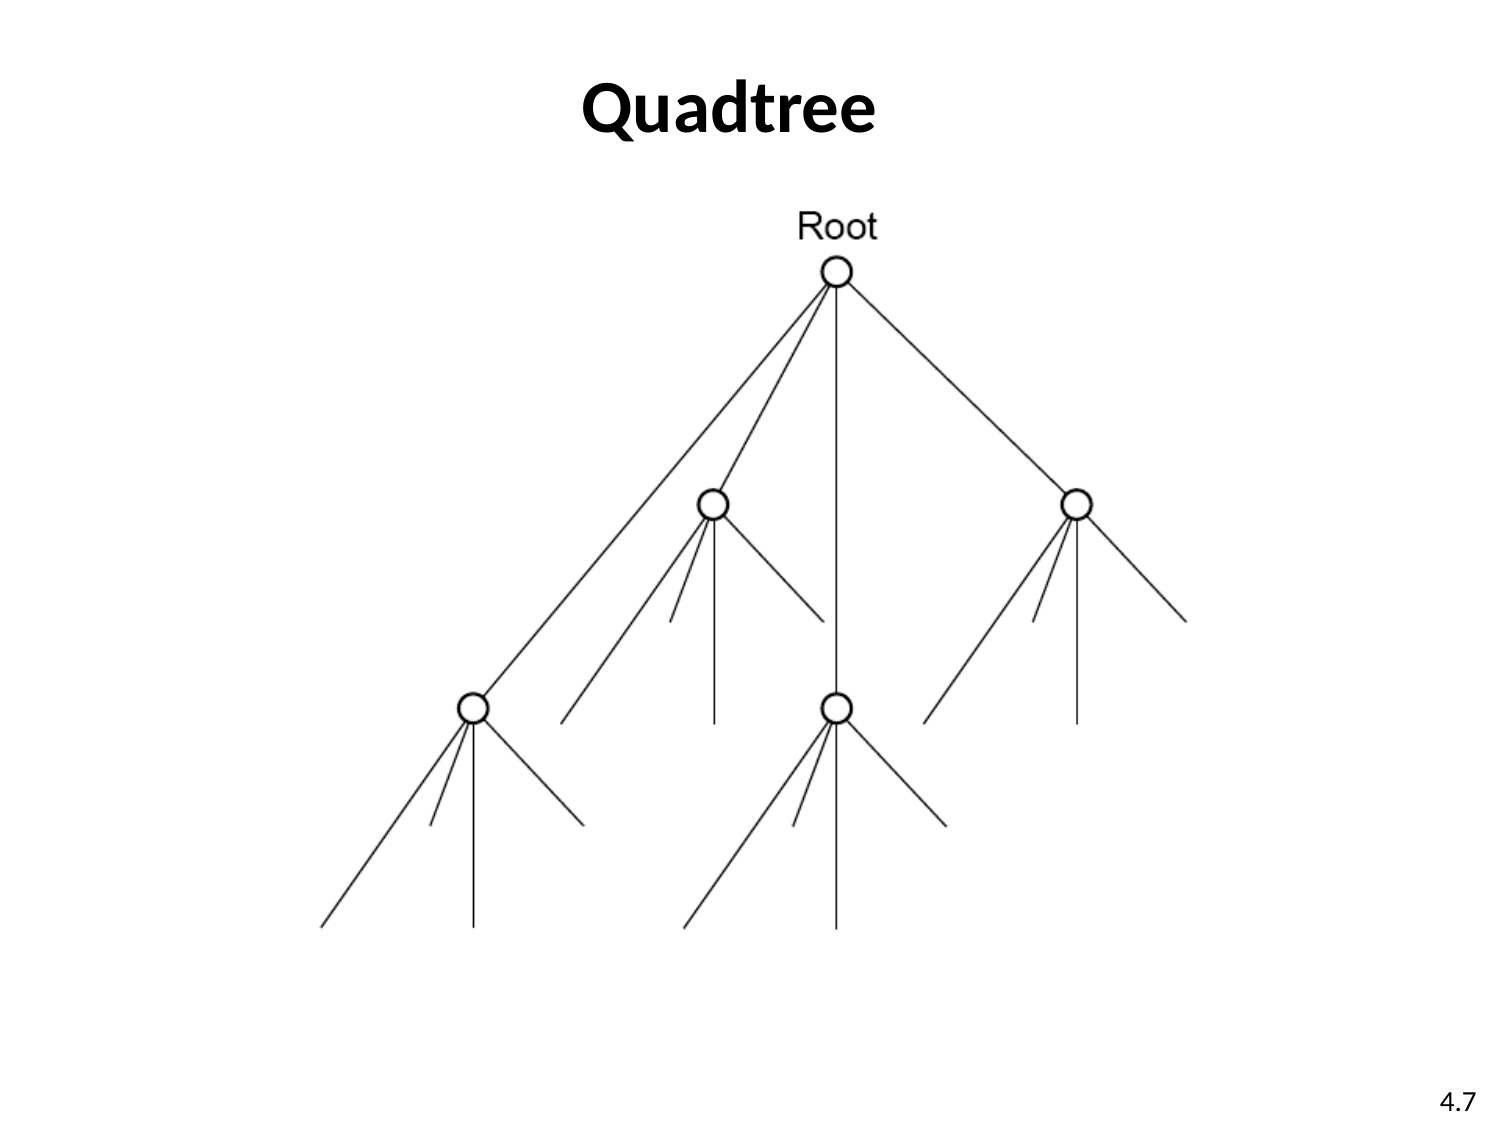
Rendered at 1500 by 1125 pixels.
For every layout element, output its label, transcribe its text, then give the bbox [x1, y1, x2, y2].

text_box Quadtree [566, 49, 893, 155]
text_box 4.7 [1424, 1074, 1500, 1125]
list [312, 199, 1212, 937]
